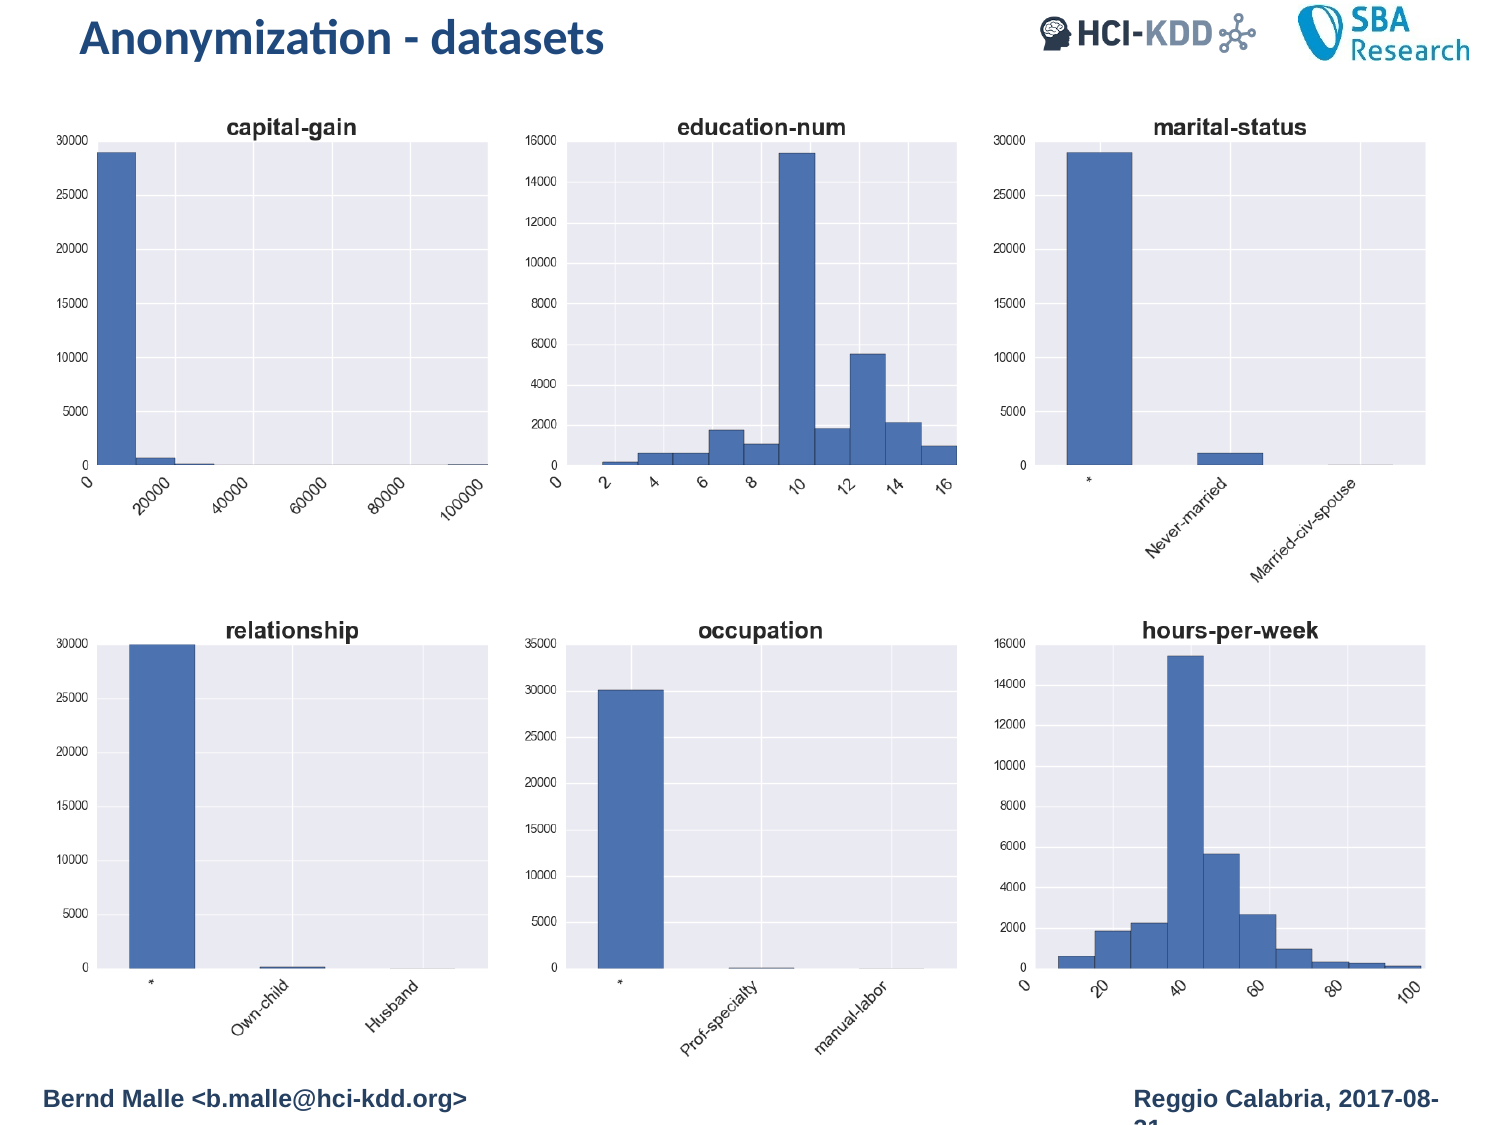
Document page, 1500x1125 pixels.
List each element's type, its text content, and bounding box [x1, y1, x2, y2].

picture [45, 104, 1437, 1071]
picture [1040, 0, 1256, 83]
picture [1298, 4, 1469, 61]
title Anonymization - datasets [71, 0, 1042, 71]
